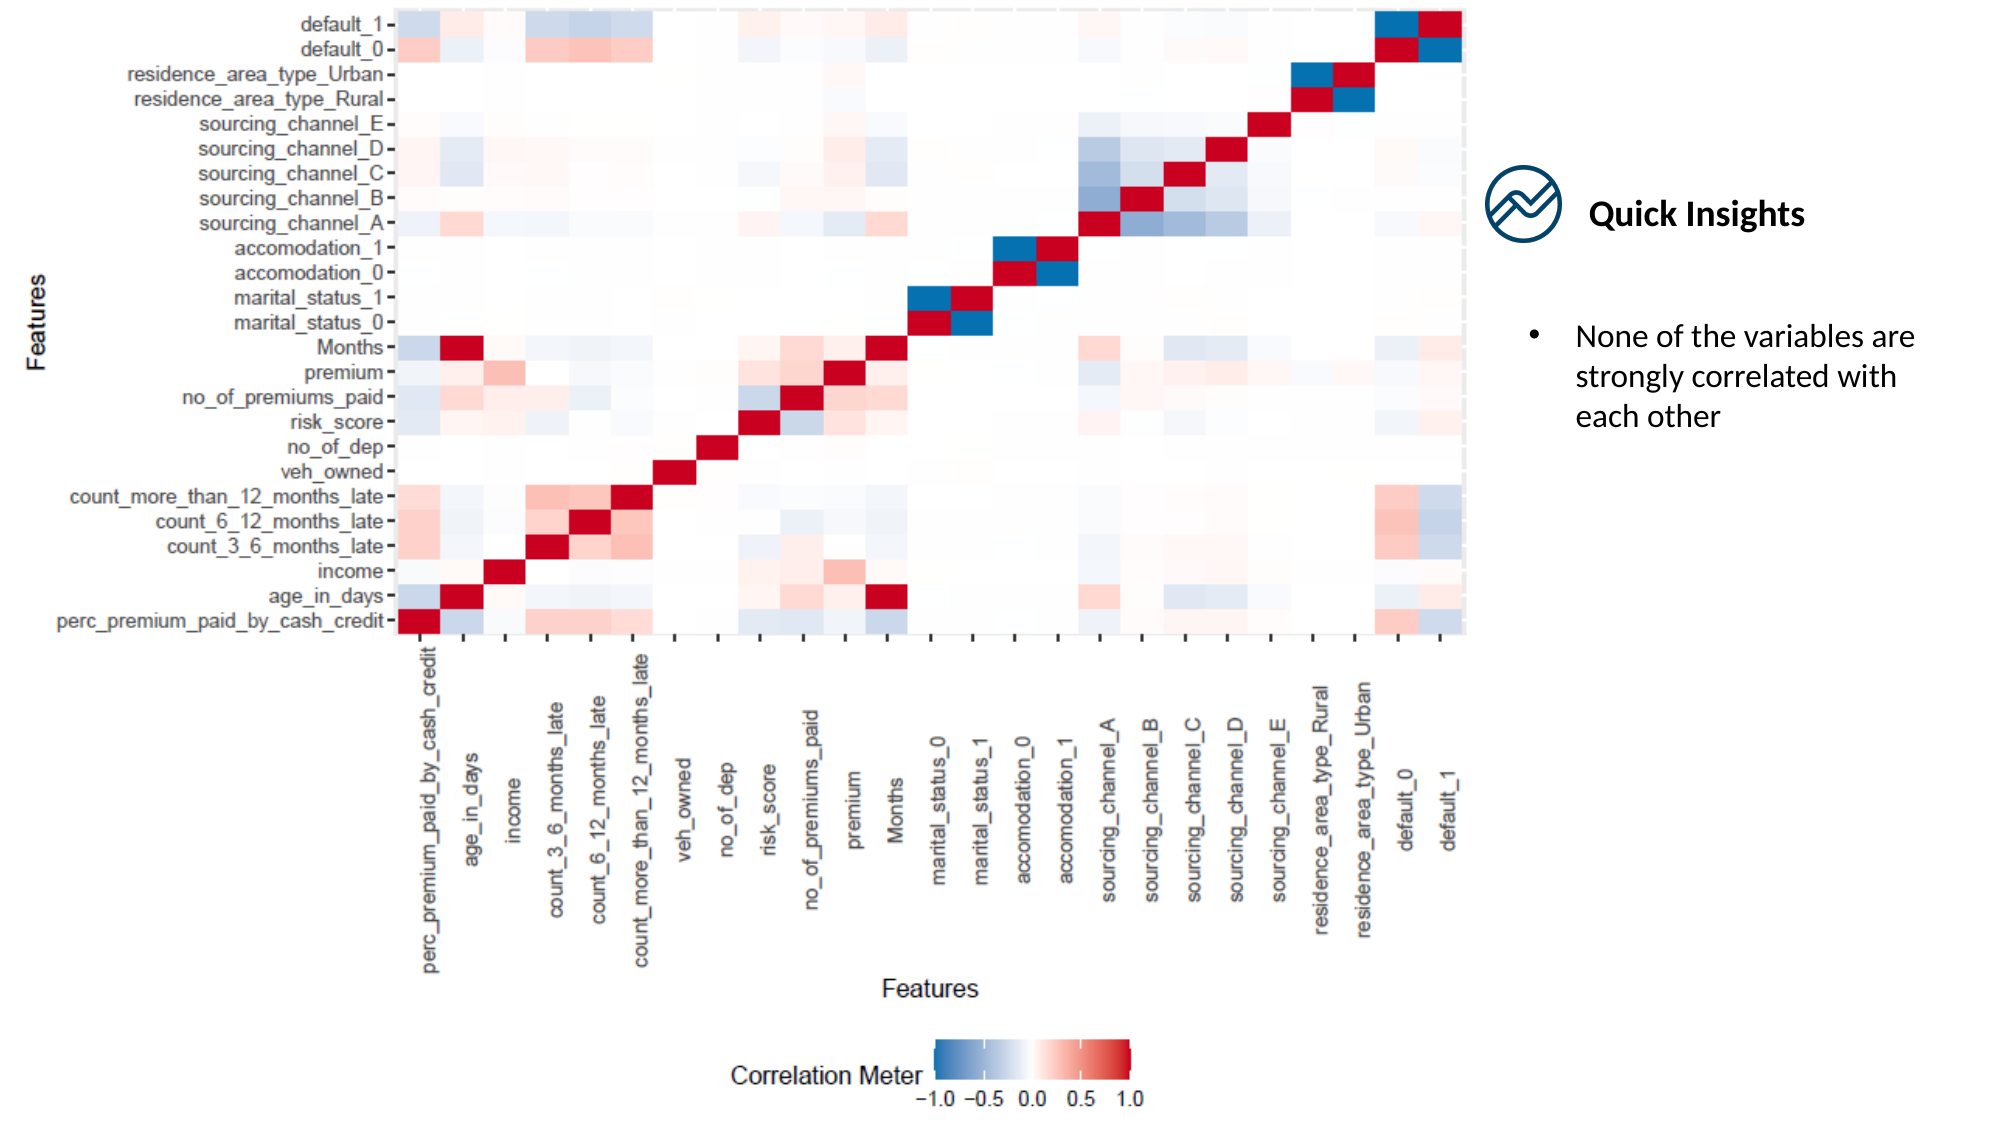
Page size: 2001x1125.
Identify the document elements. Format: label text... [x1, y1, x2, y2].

text_box Quick Insights [1574, 181, 1982, 242]
text_box None of the variables are strongly correlated with each other [1513, 306, 1982, 442]
picture [1484, 165, 1562, 243]
picture [18, 0, 1473, 1125]
